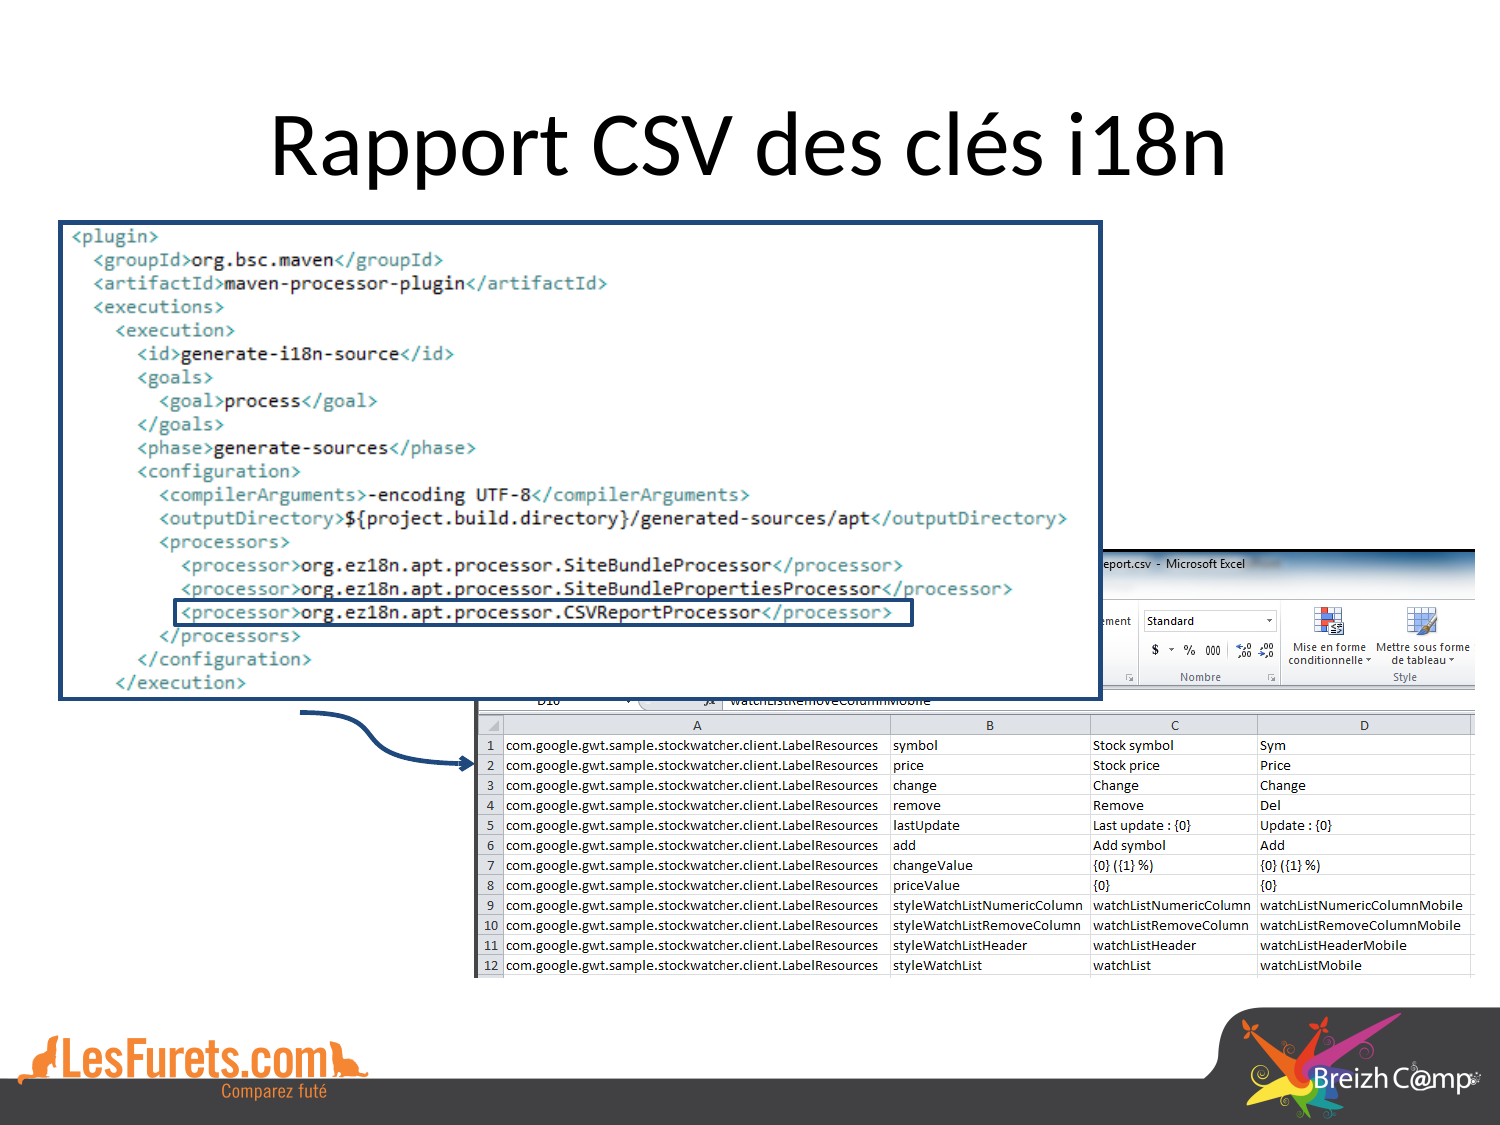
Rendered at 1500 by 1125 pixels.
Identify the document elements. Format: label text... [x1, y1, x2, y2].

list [474, 549, 1475, 978]
picture [0, 0, 1500, 1125]
title Rapport CSV des clés i18n [75, 45, 1425, 233]
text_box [299, 712, 476, 765]
